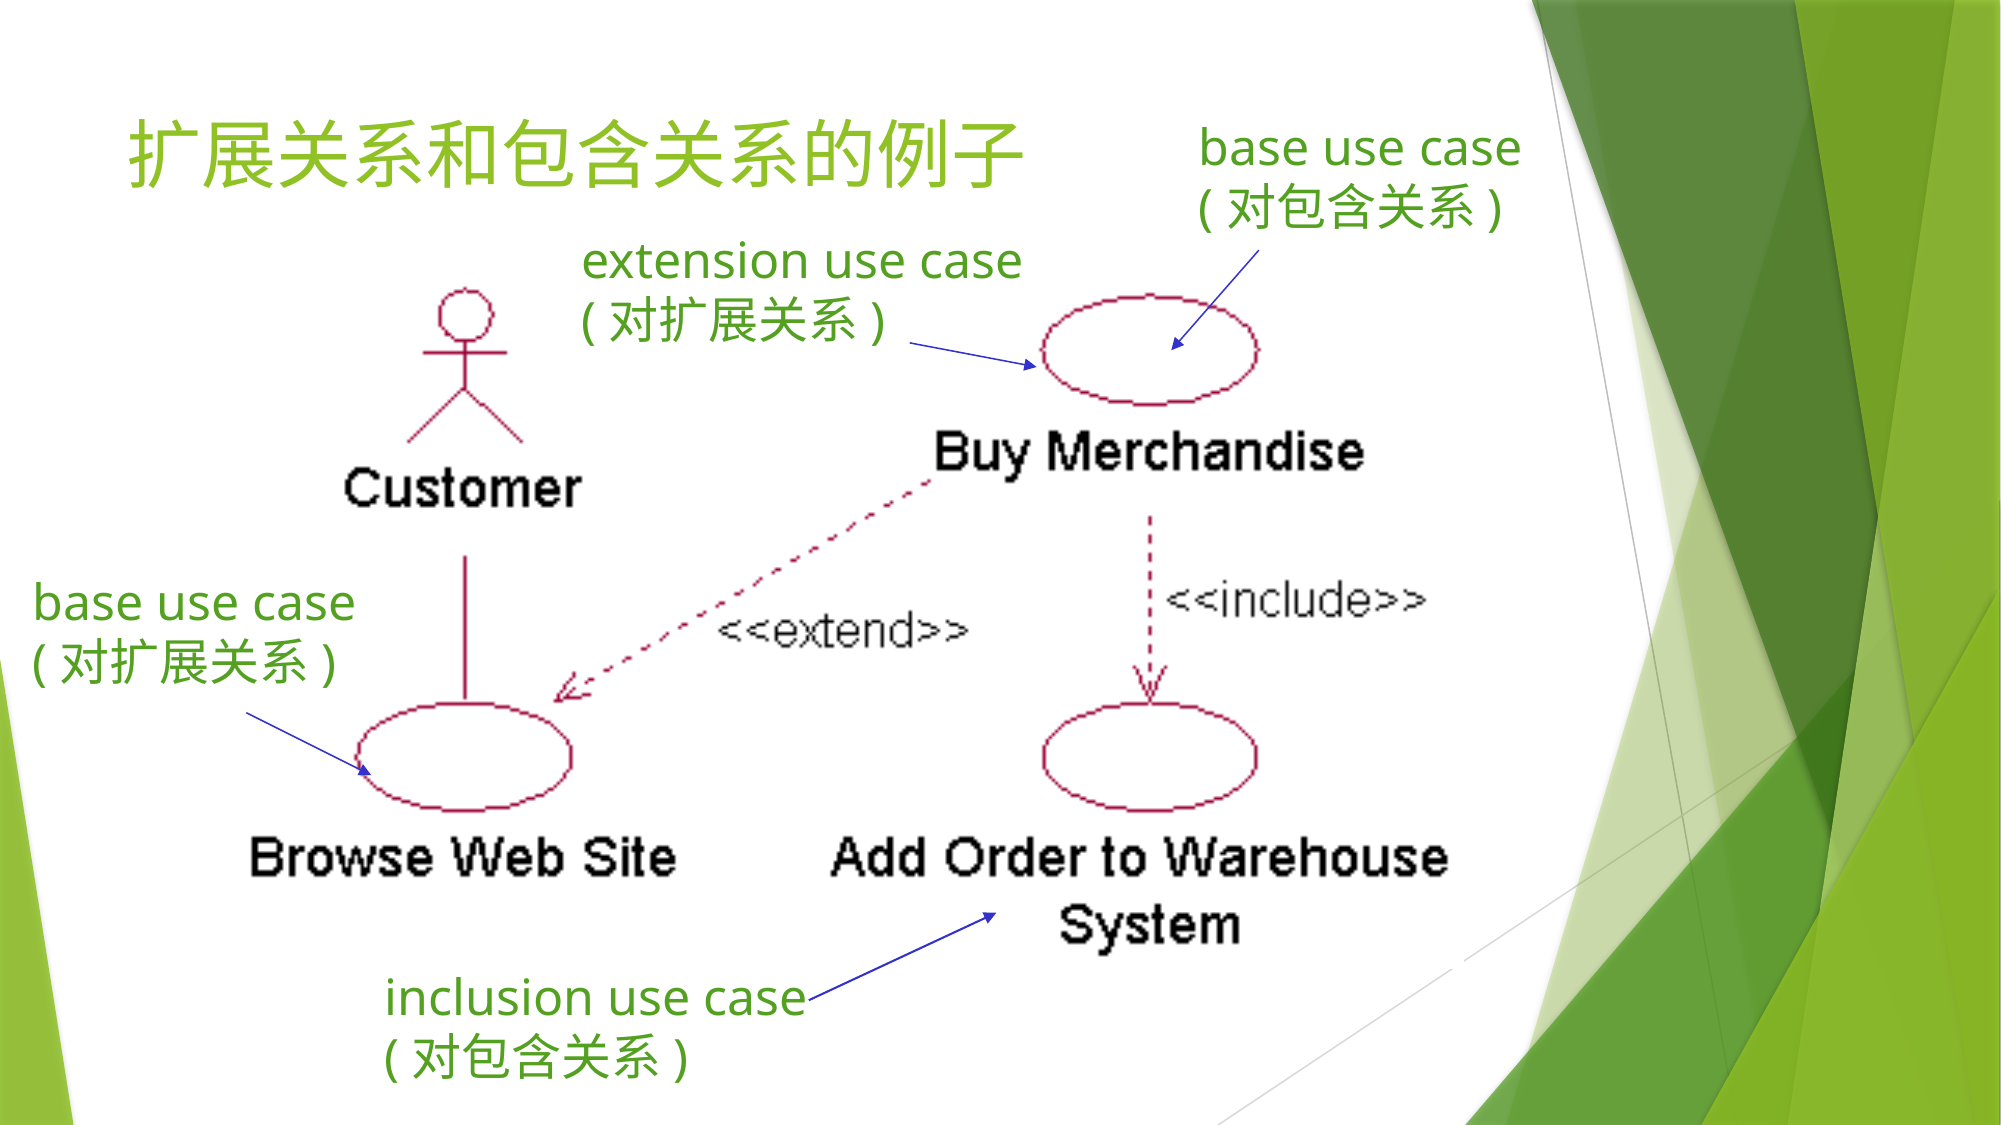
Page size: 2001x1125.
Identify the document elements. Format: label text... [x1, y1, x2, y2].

text_box extension use case (对扩展关系) [566, 221, 1040, 278]
text_box base use case (对包含关系) [1184, 107, 1539, 243]
text_box base use case (对扩展关系) [17, 563, 226, 698]
title 扩展关系和包含关系的例子 [111, 99, 1522, 222]
text_box inclusion use case (对包含关系) [369, 978, 824, 1094]
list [231, 278, 1465, 969]
